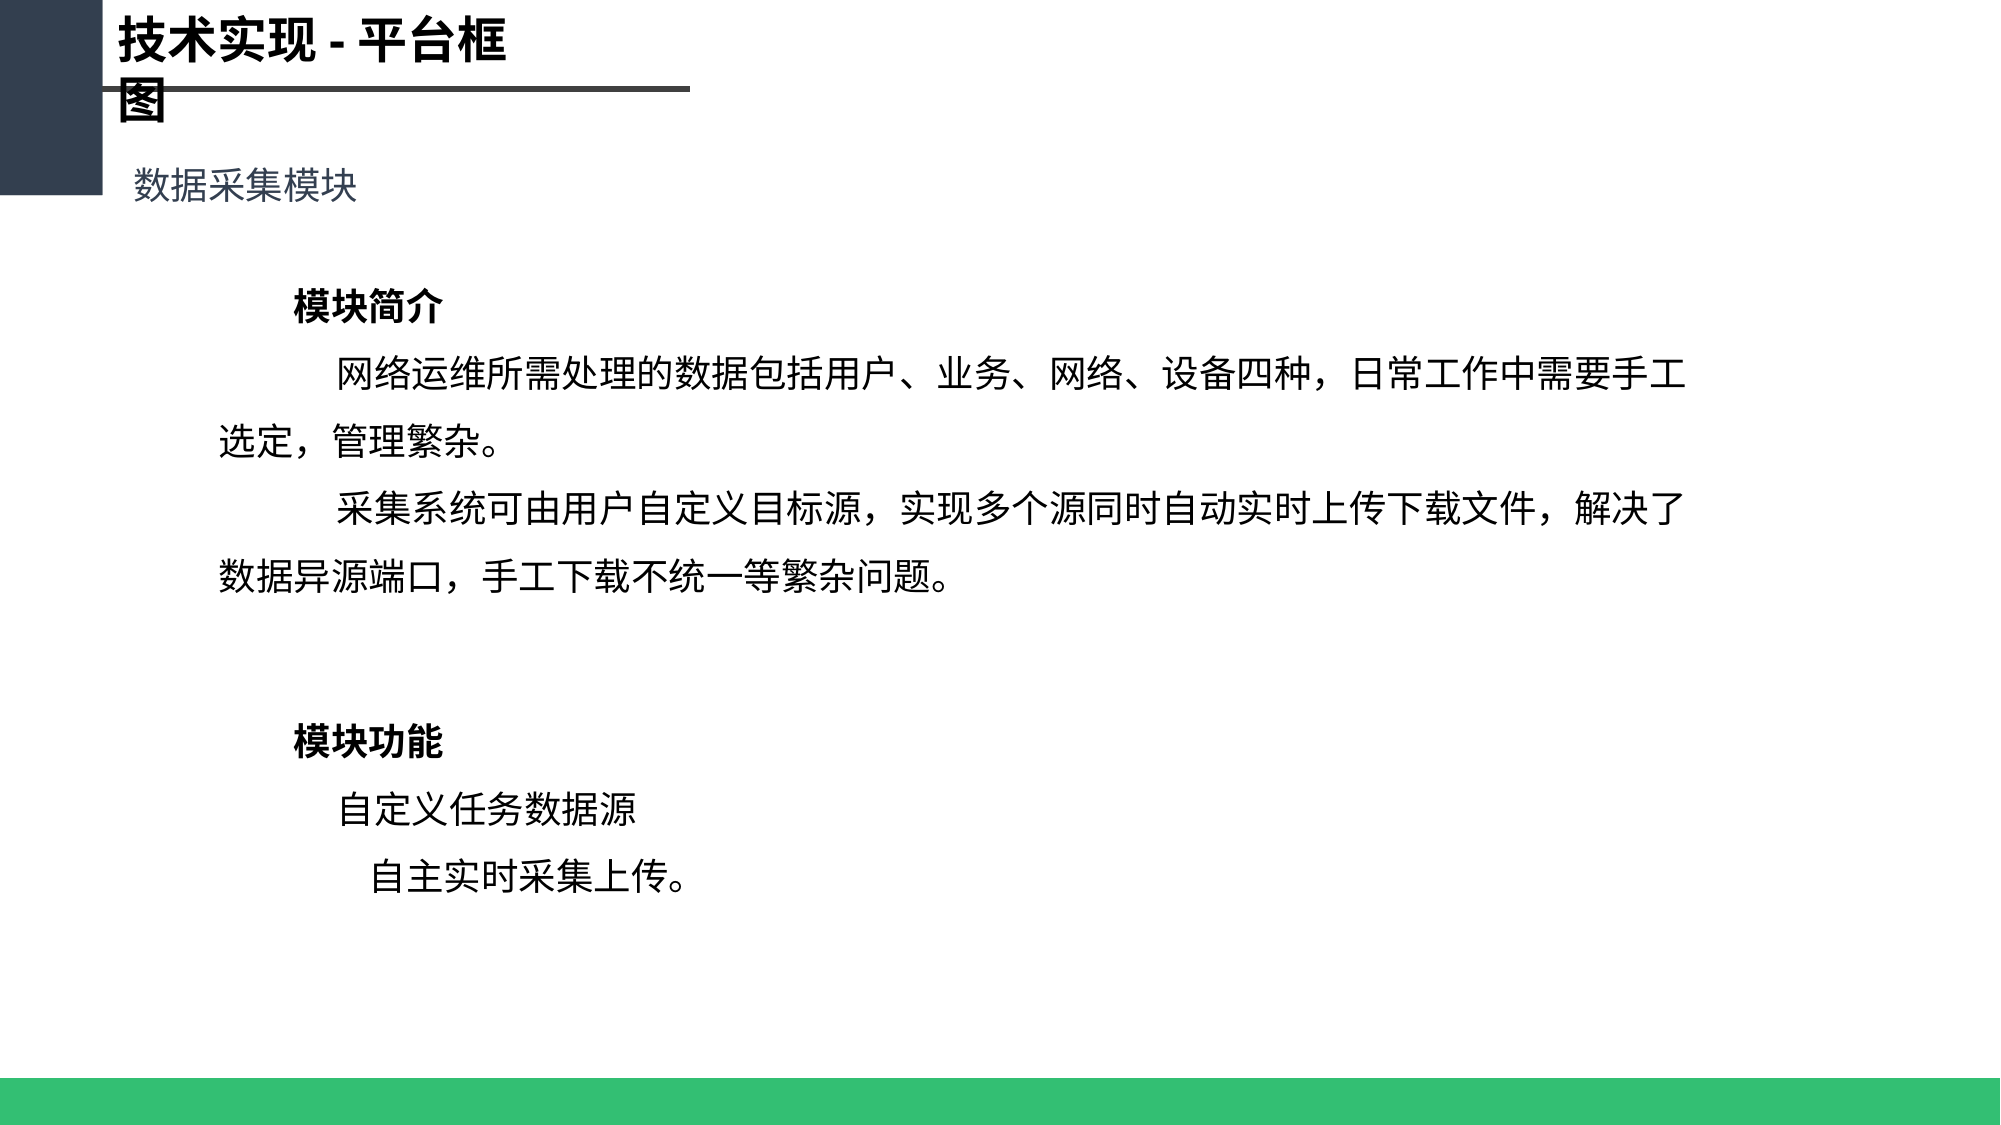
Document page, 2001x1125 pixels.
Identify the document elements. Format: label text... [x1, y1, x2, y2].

text_box [0, 0, 103, 196]
text_box 技术实现-平台框图 [102, 1, 571, 89]
text_box 模块功能 自定义任务数据源 自主实时采集上传。 [204, 688, 1732, 906]
text_box 技术实现-平台框图 [102, 90, 571, 137]
text_box 数据采集模块 [118, 154, 1016, 215]
text_box [0, 1077, 2000, 1125]
text_box 模块简介 网络运维所需处理的数据包括用户、业务、网络、设备四种，日常工作中需要手工选定，管理繁杂。 采集系统可由用户自定义目标源，实现多个源同时自动实时上传下载文件，解决了数据异源端口，手工下载不统一等繁杂问题。 [204, 252, 1732, 606]
